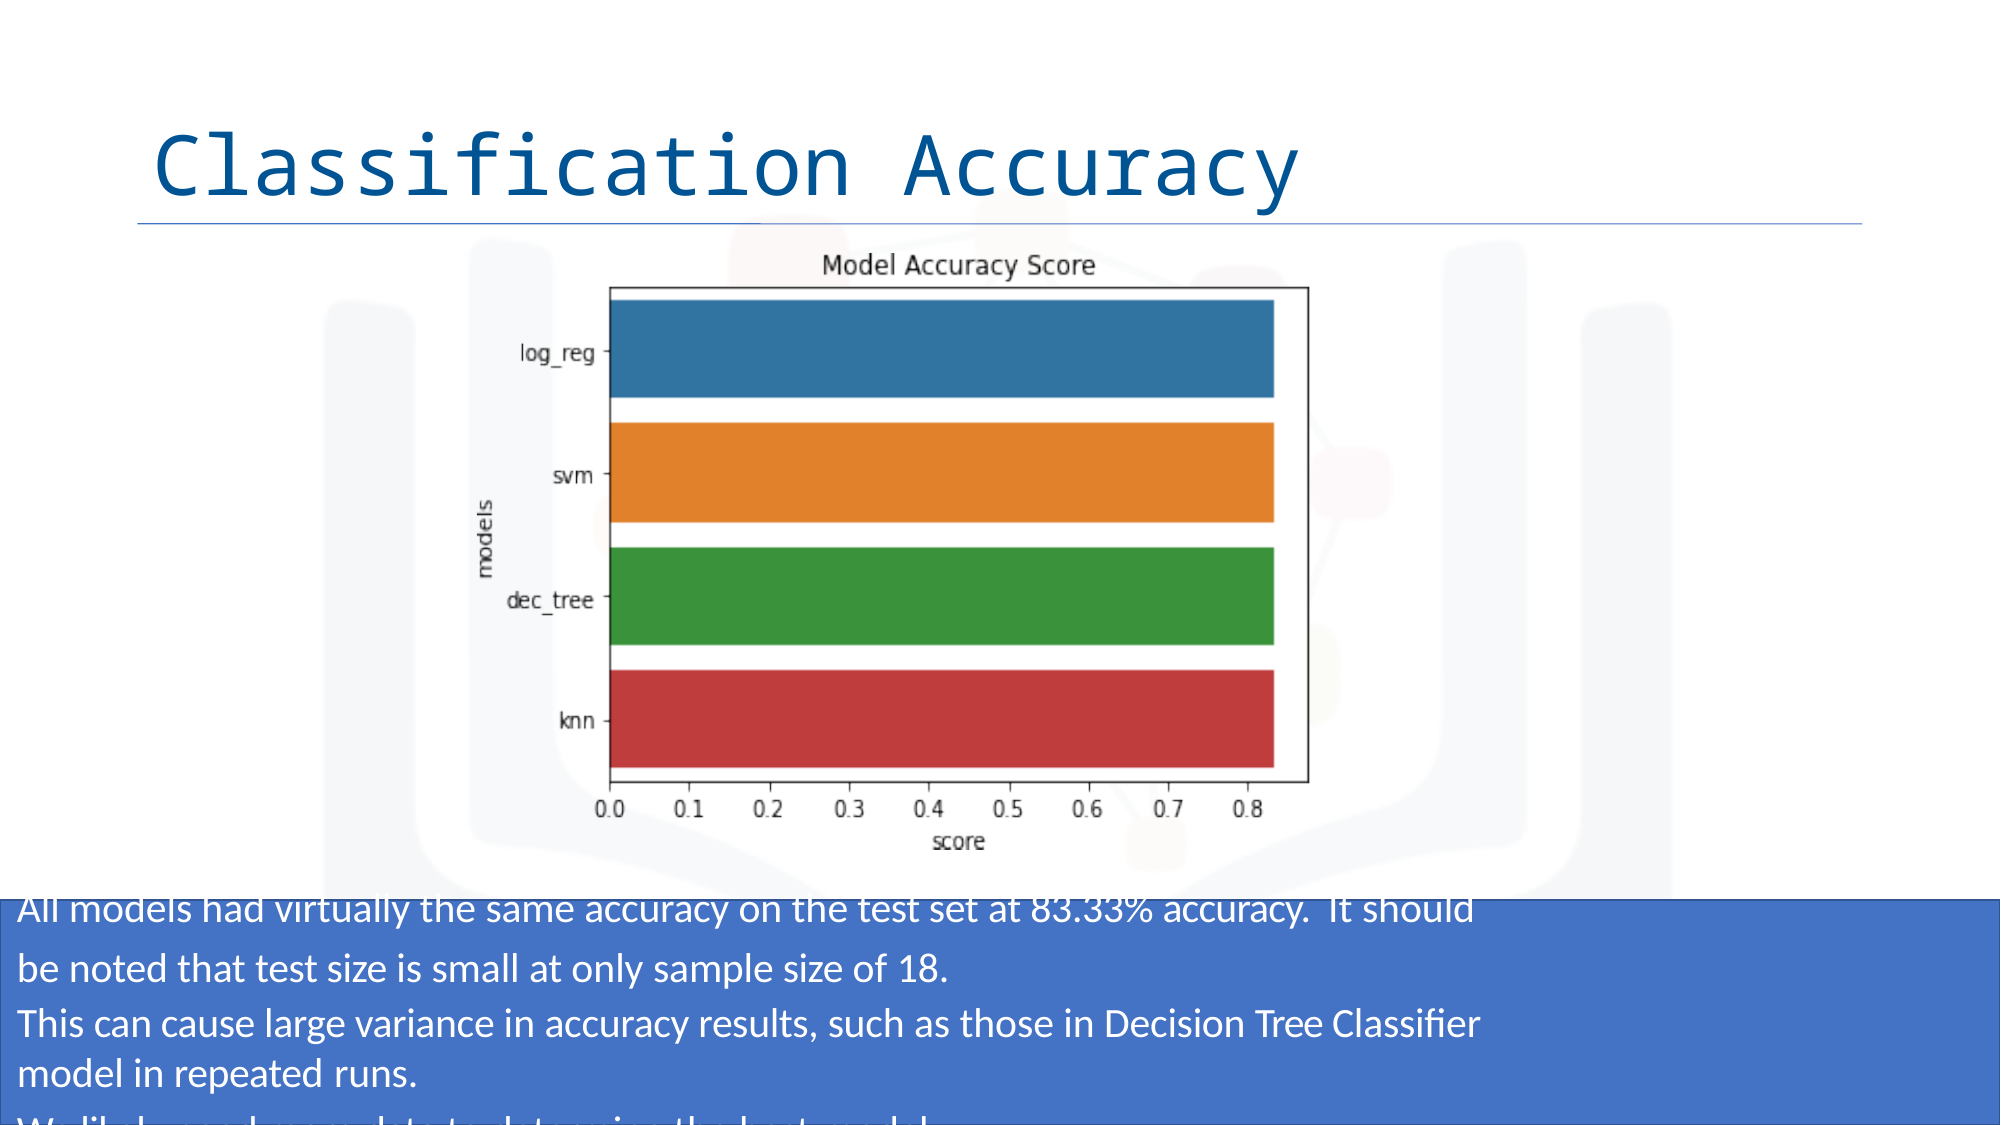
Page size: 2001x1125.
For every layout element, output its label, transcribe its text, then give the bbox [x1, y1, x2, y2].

text_box All models had virtually the same accuracy on the test set at 83.33% accuracy. It should be noted that test size is small at only sample size of 18. This can cause large variance in accuracy results, such as those in Decision Tree Classifier model in repeated runs. We likely need more data to determine the best model. [0, 899, 2000, 1125]
text_box [476, 253, 1310, 850]
title Classification Accuracy [137, 59, 1863, 278]
